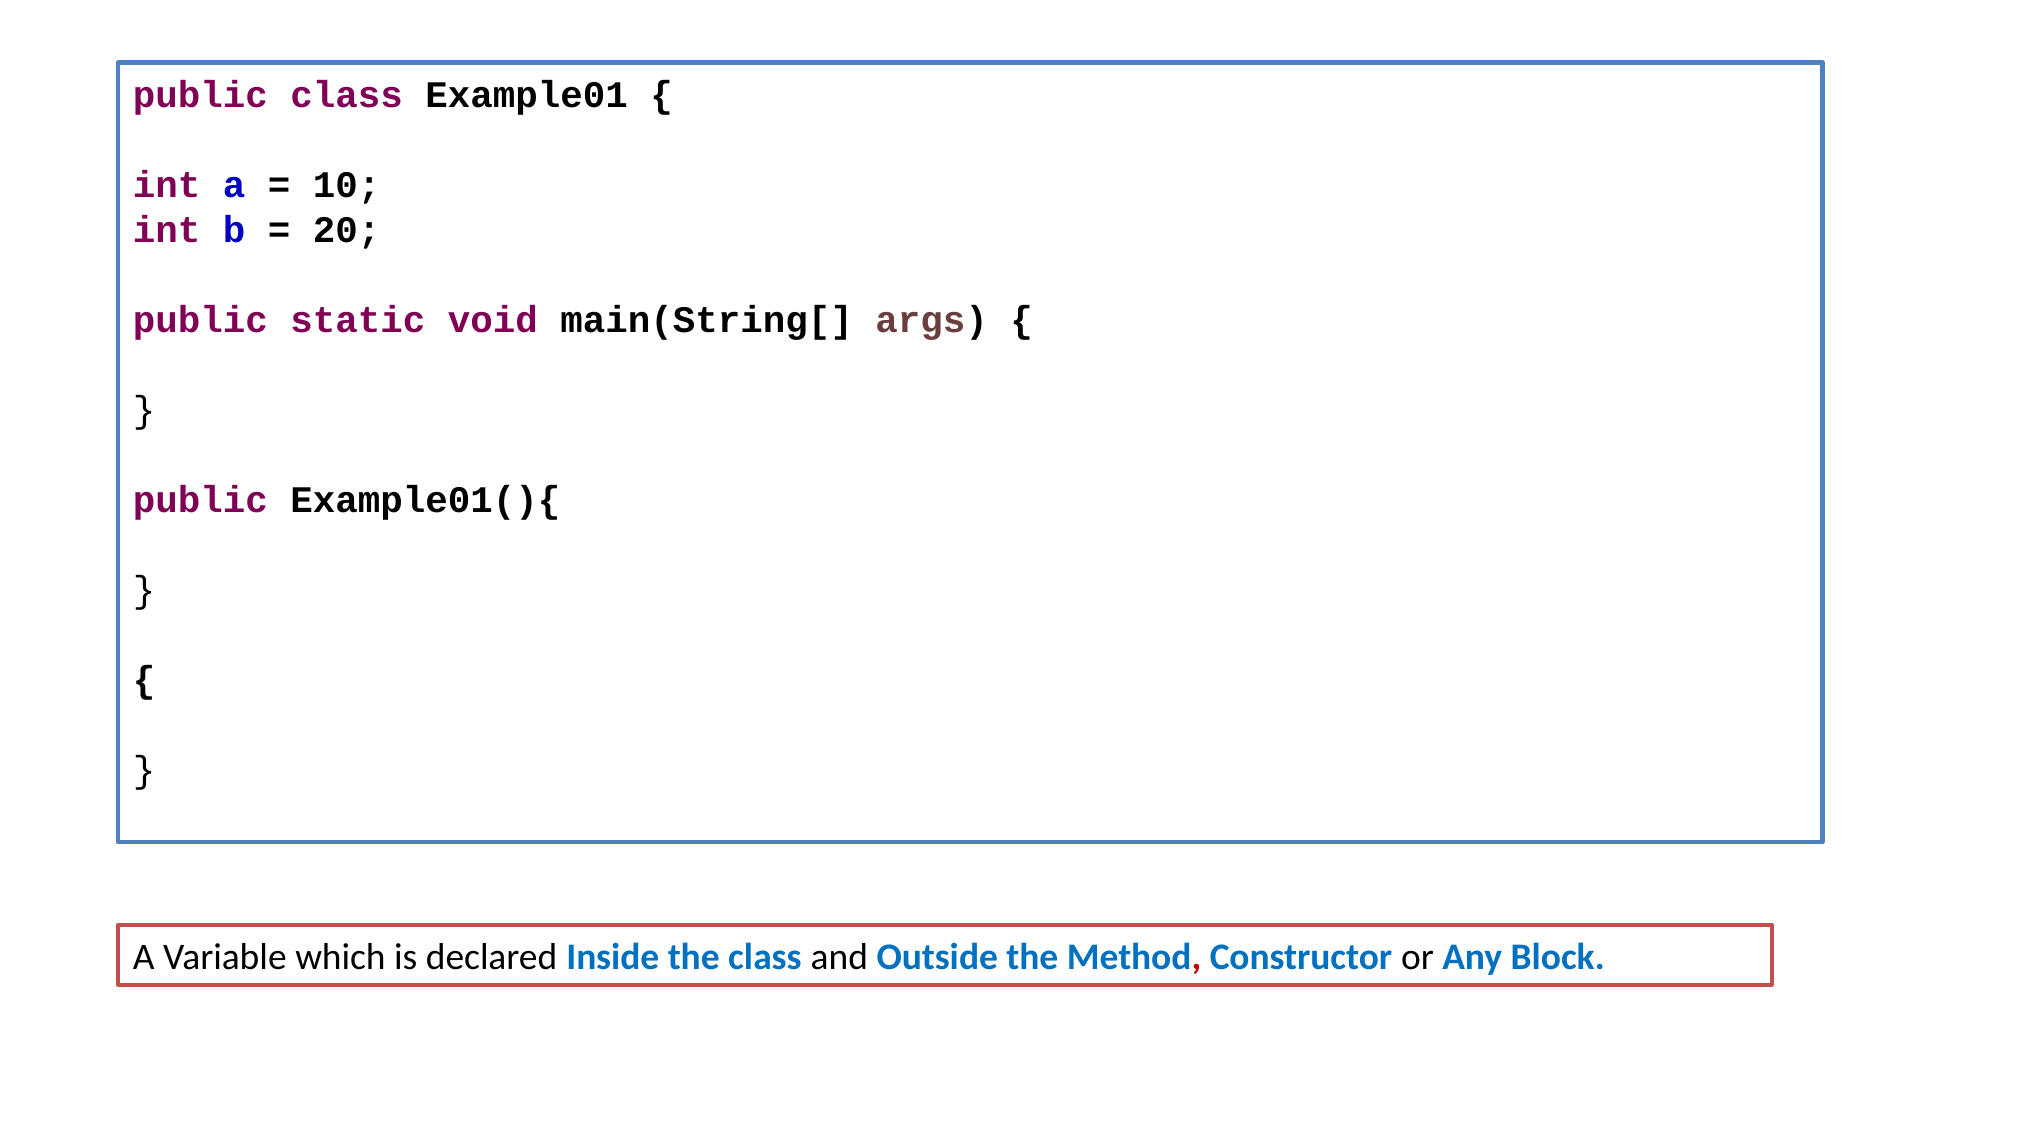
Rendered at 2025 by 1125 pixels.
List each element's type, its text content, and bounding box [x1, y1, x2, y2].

text_box public class Example01 { int a = 10; int b = 20; public static void main(String[] args) { } public Example01(){ } { } [116, 60, 1825, 844]
text_box A Variable which is declared Inside the class and Outside the Method, Constructor or Any Block. [116, 923, 1774, 987]
